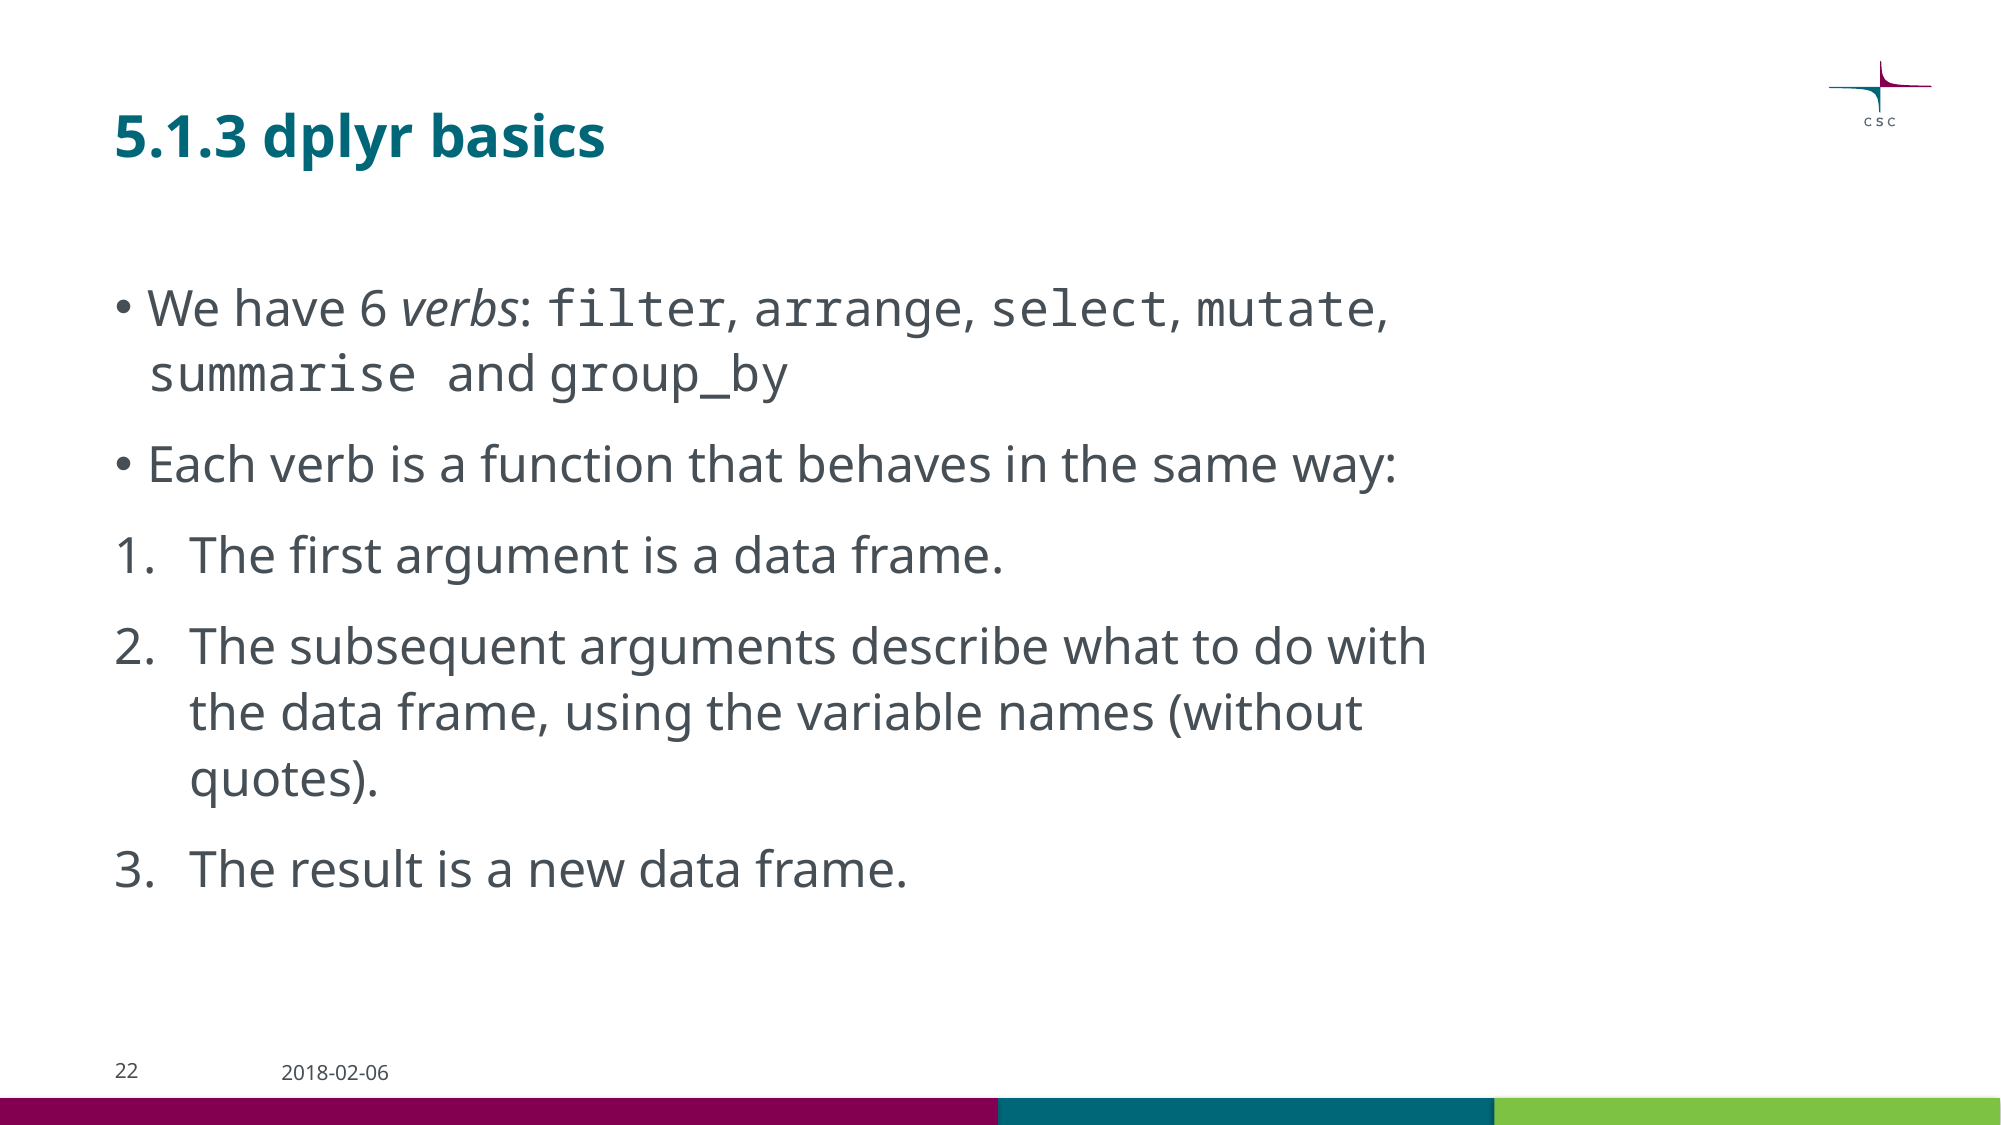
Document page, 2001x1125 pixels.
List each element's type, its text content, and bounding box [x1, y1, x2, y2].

list We have 6 verbs: filter, arrange, select, mutate, summarise and group_by Each verb is a function that behaves in the same way: The first argument is a data frame. The subsequent arguments describe what to do with the data frame, using the variable names (without quotes). The result is a new data frame. [99, 262, 1450, 1005]
title 5.1.3 dplyr basics [99, 40, 1794, 229]
slide_number 22 [99, 1046, 242, 1099]
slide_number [266, 1046, 480, 1099]
